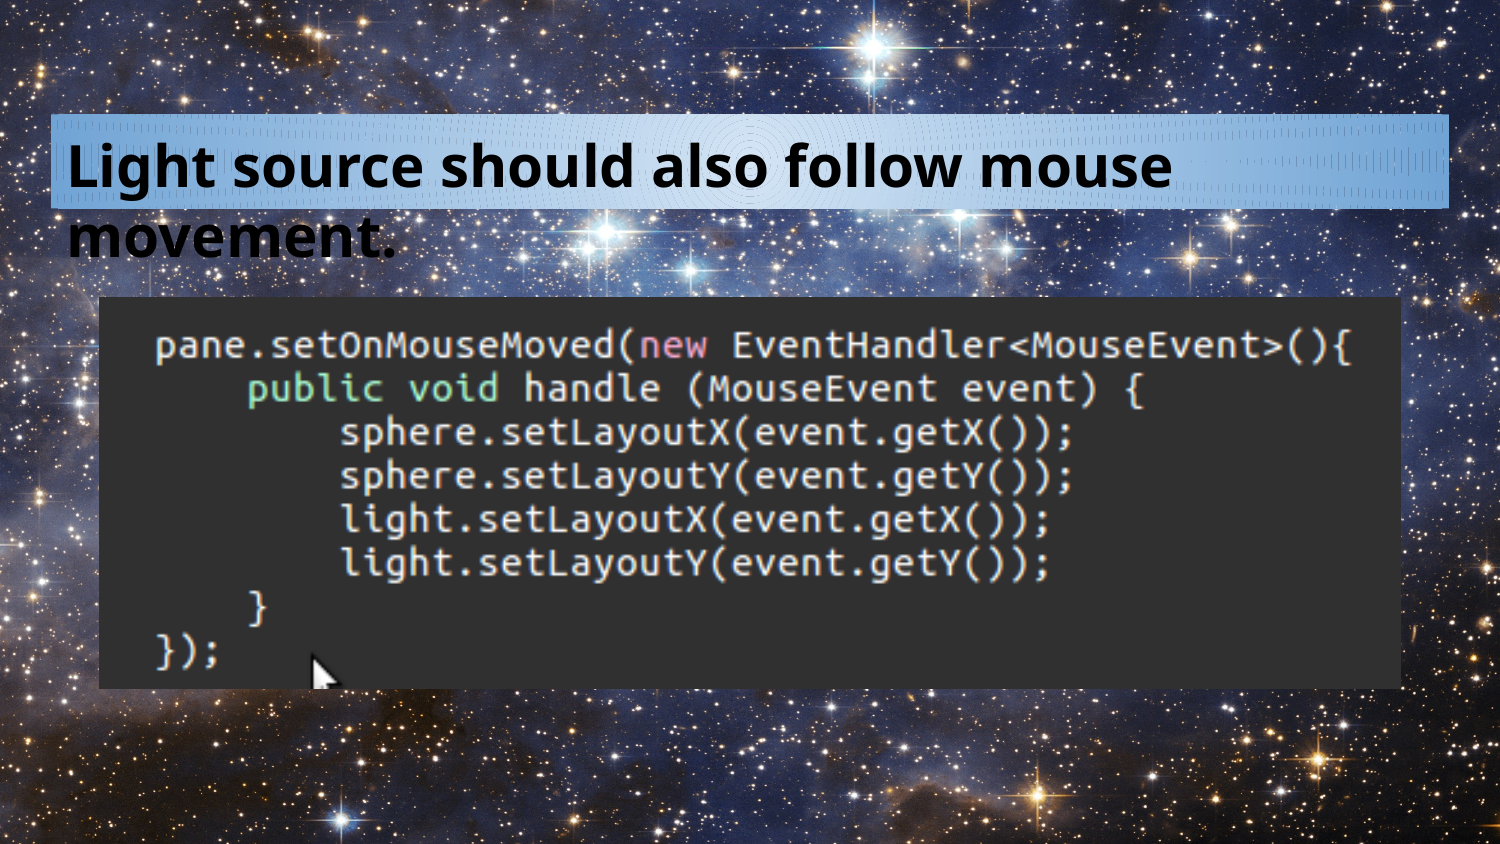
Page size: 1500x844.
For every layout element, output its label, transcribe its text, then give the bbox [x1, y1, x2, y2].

picture [0, 0, 1500, 844]
title Light source should also follow mouse movement. [51, 114, 1449, 209]
